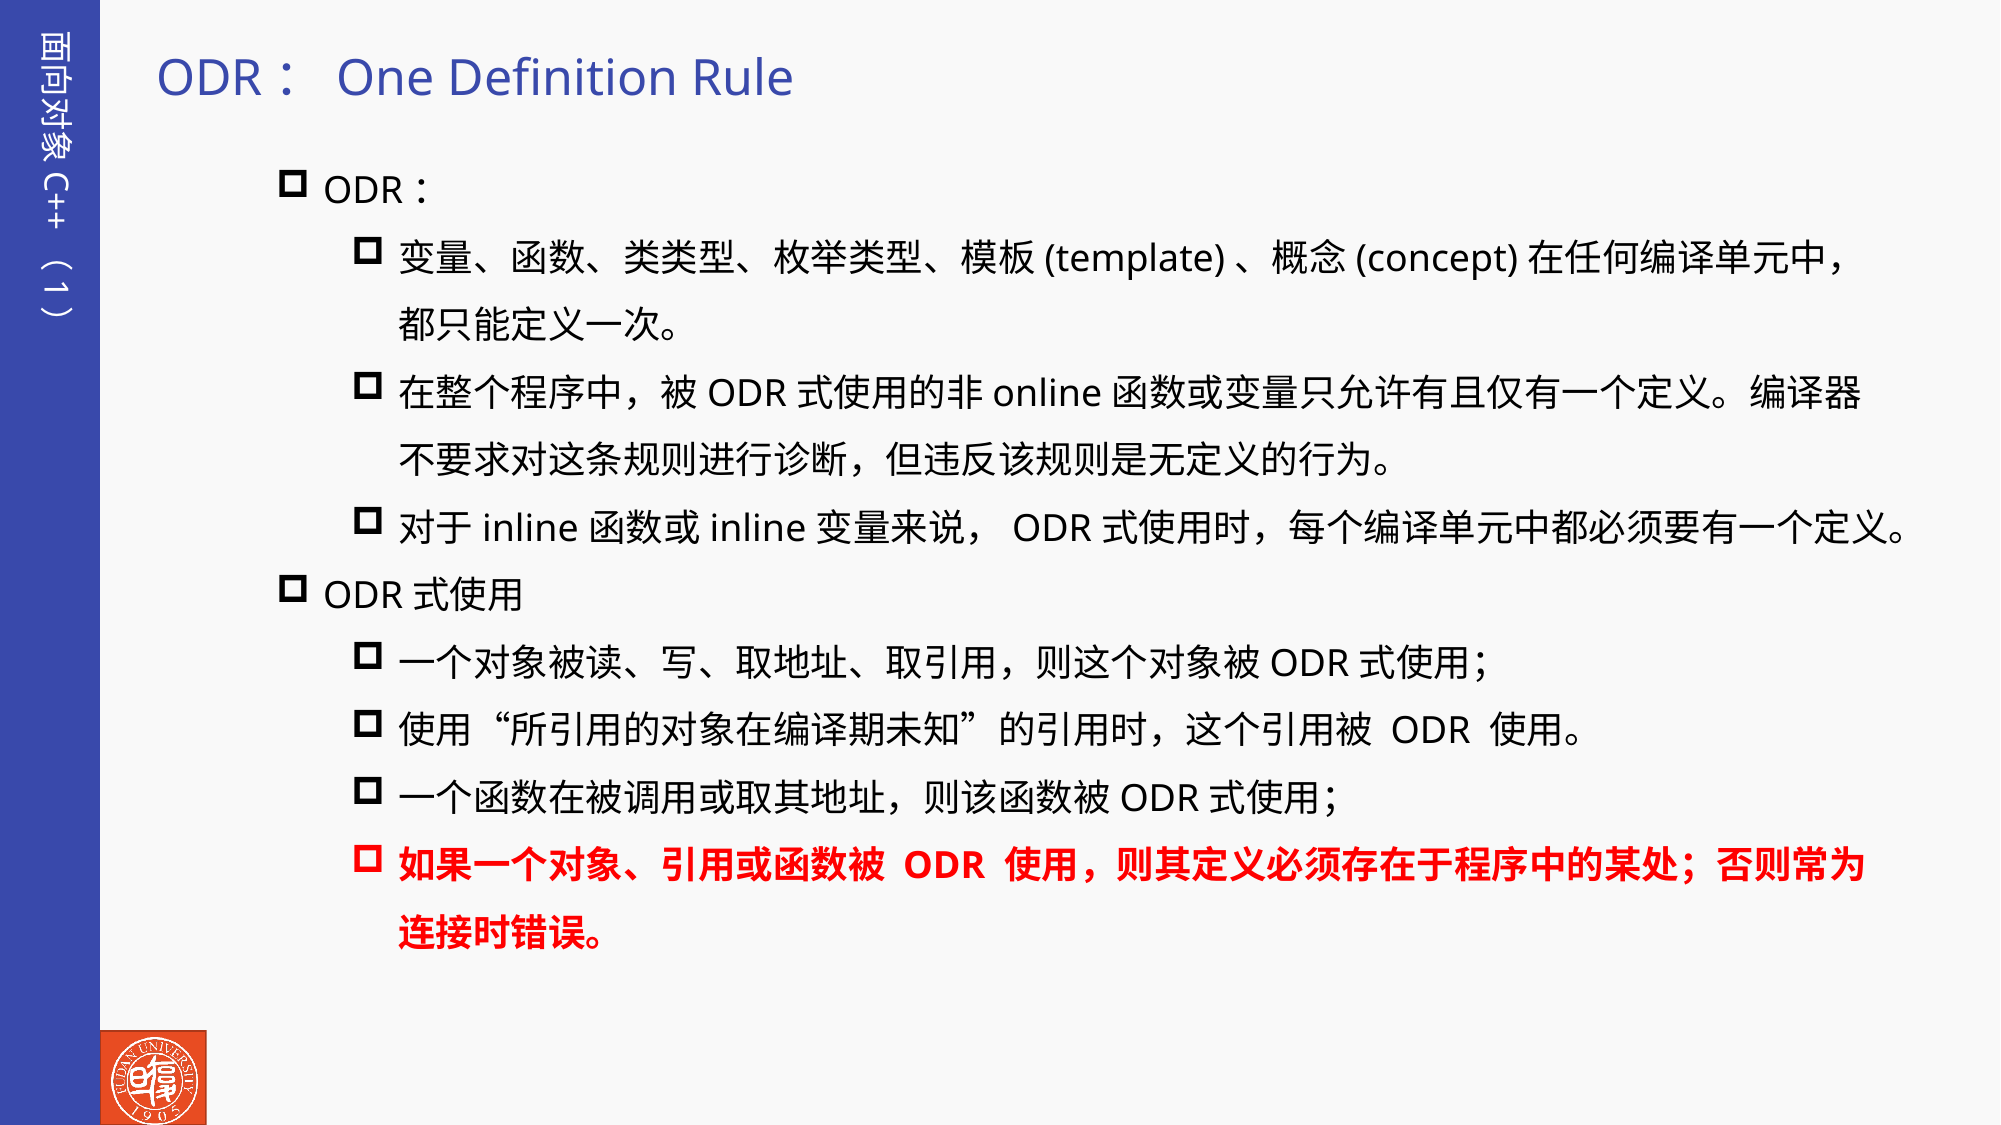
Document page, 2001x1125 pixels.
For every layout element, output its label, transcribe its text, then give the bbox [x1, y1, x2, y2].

text_box [0, 0, 101, 1125]
text_box ODR：One Definition Rule [141, 37, 810, 113]
picture [111, 1037, 198, 1125]
text_box 面向对象C++（1） [14, 15, 86, 316]
text_box ODR： 变量、函数、类类型、枚举类型、模板(template)、概念(concept)在任何编译单元中，都只能定义一次。 在整个程序中，被ODR式使用的非online函数或变量只允许有且仅有一个定义。编译器不要求对这条规则进行诊断，但违反该规则是无定义的行为。 对于inline函数或inline变量来说，ODR式使用时，每个编译单元中都必须要有一个定义。 ODR式使用 一个对象被读、写、取地址、取引用，则这个对象被ODR式使用； 使用“所引用的对象在编译期未知”的引用时，这个引用被 ODR 使用。 一个函数在被调用或取其地址，则该函数被ODR式使用； 如果一个对象、引用或函数被 ODR 使用，则其定义必须存在于程序中的某处；否则常为连接时错误。 [261, 136, 1912, 1096]
